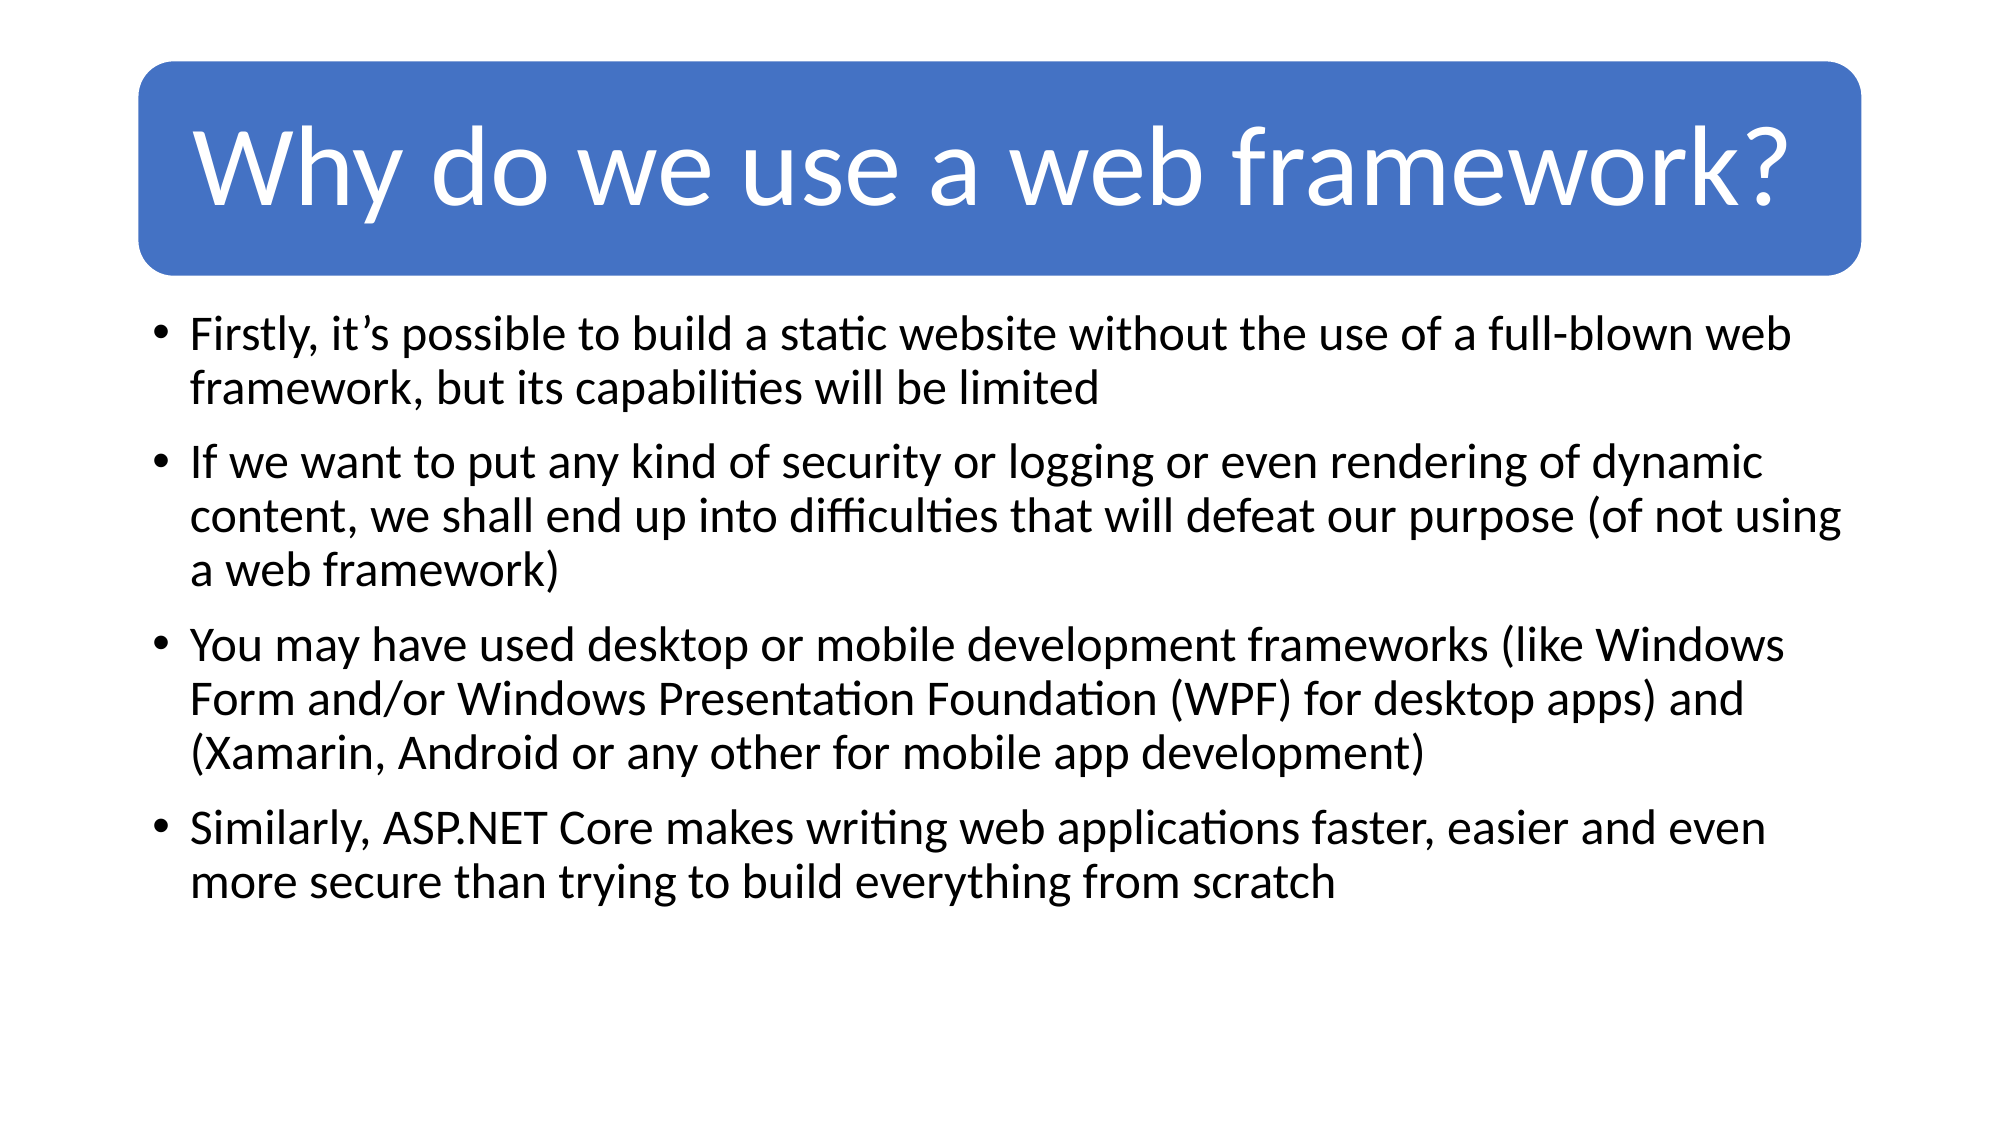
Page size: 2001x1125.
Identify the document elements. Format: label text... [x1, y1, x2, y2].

list Firstly, it’s possible to build a static website without the use of a full-blown web framework, but its capabilities will be limited If we want to put any kind of security or logging or even rendering of dynamic content, we shall end up into difficulties that will defeat our purpose (of not using a web framework) You may have used desktop or mobile development frameworks (like Windows Form and/or Windows Presentation Foundation (WPF) for desktop apps) and (Xamarin, Android or any other for mobile app development) Similarly, ASP.NET Core makes writing web applications faster, easier and even more secure than trying to build everything from scratch [137, 299, 1863, 1014]
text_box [137, 59, 1863, 278]
